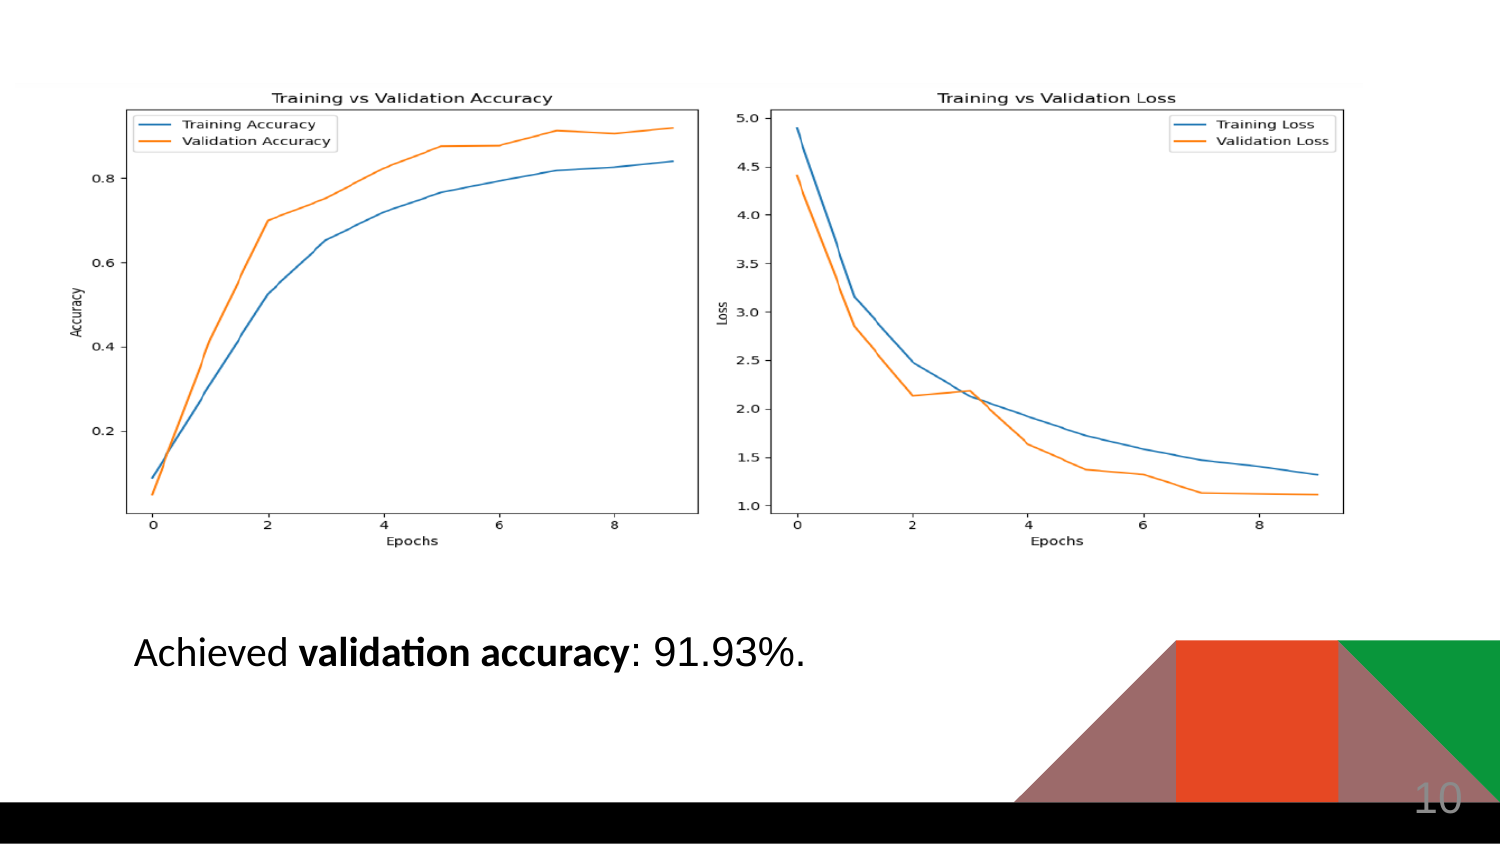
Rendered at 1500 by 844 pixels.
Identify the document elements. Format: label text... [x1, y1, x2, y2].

slide_number 10 [1387, 762, 1478, 828]
text_box Achieved validation accuracy: 91.93%. [118, 612, 948, 683]
picture [15, 83, 1363, 560]
